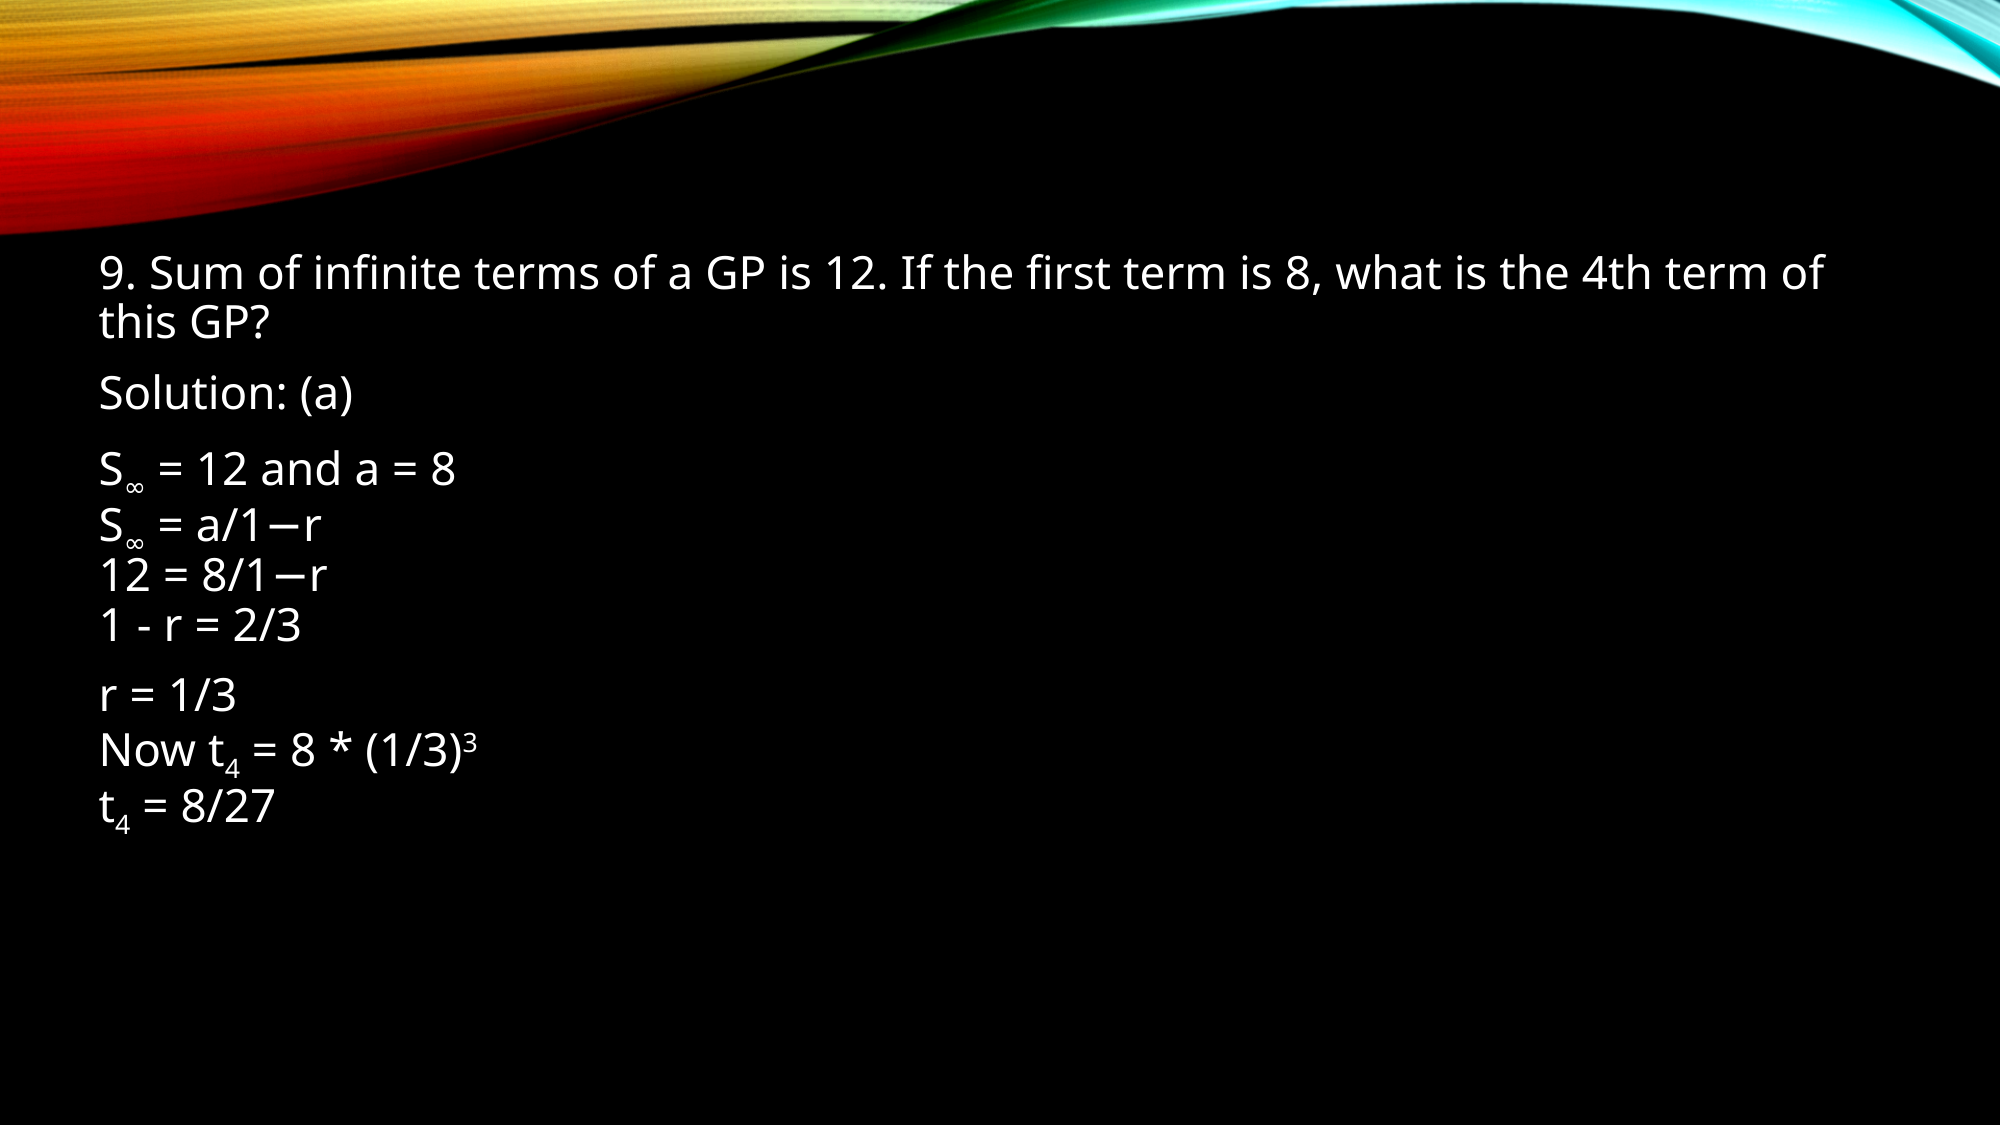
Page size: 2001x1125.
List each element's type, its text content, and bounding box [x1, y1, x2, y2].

list 9. Sum of infinite terms of a GP is 12. If the first term is 8, what is the 4th term of this GP? Solution: (a) S∞ = 12 and a = 8 S∞ = a/1−r 12 = 8/1−r 1 - r = 2/3 r = 1/3 Now t4 = 8 * (1/3)3 t4 = 8/27 [83, 242, 1888, 1021]
picture [0, 0, 2000, 237]
